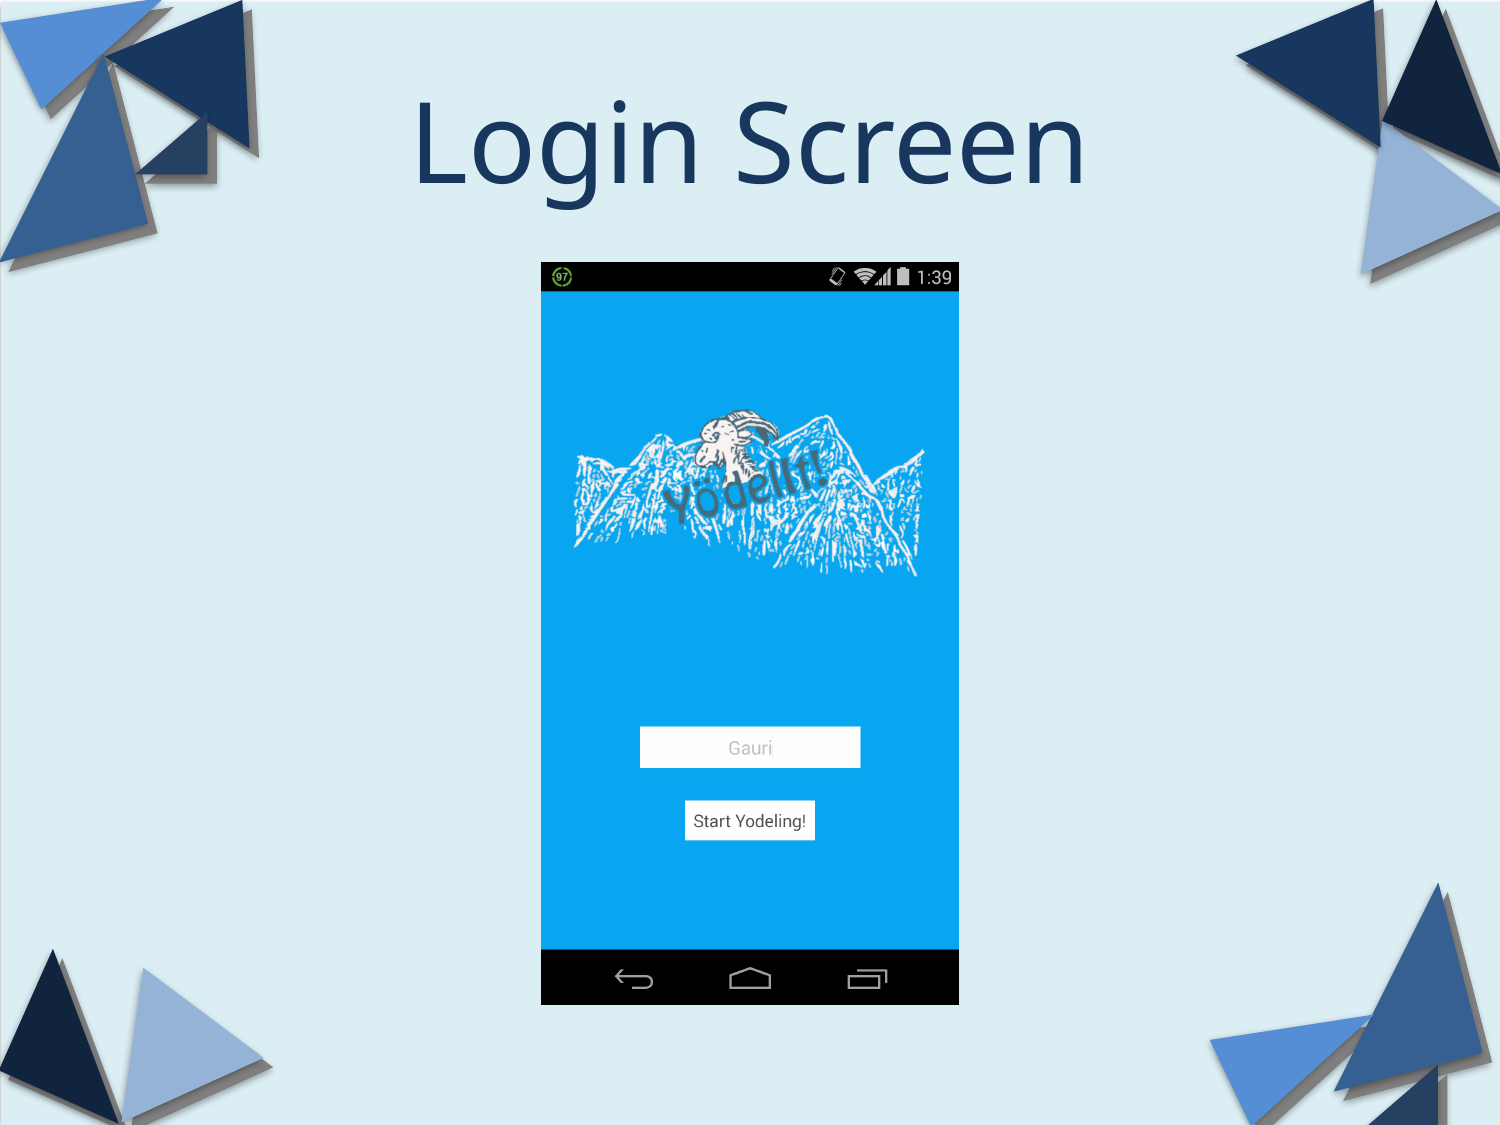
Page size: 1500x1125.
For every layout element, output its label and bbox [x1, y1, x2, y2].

text_box [0, 0, 1500, 1125]
list [74, 262, 1426, 1006]
